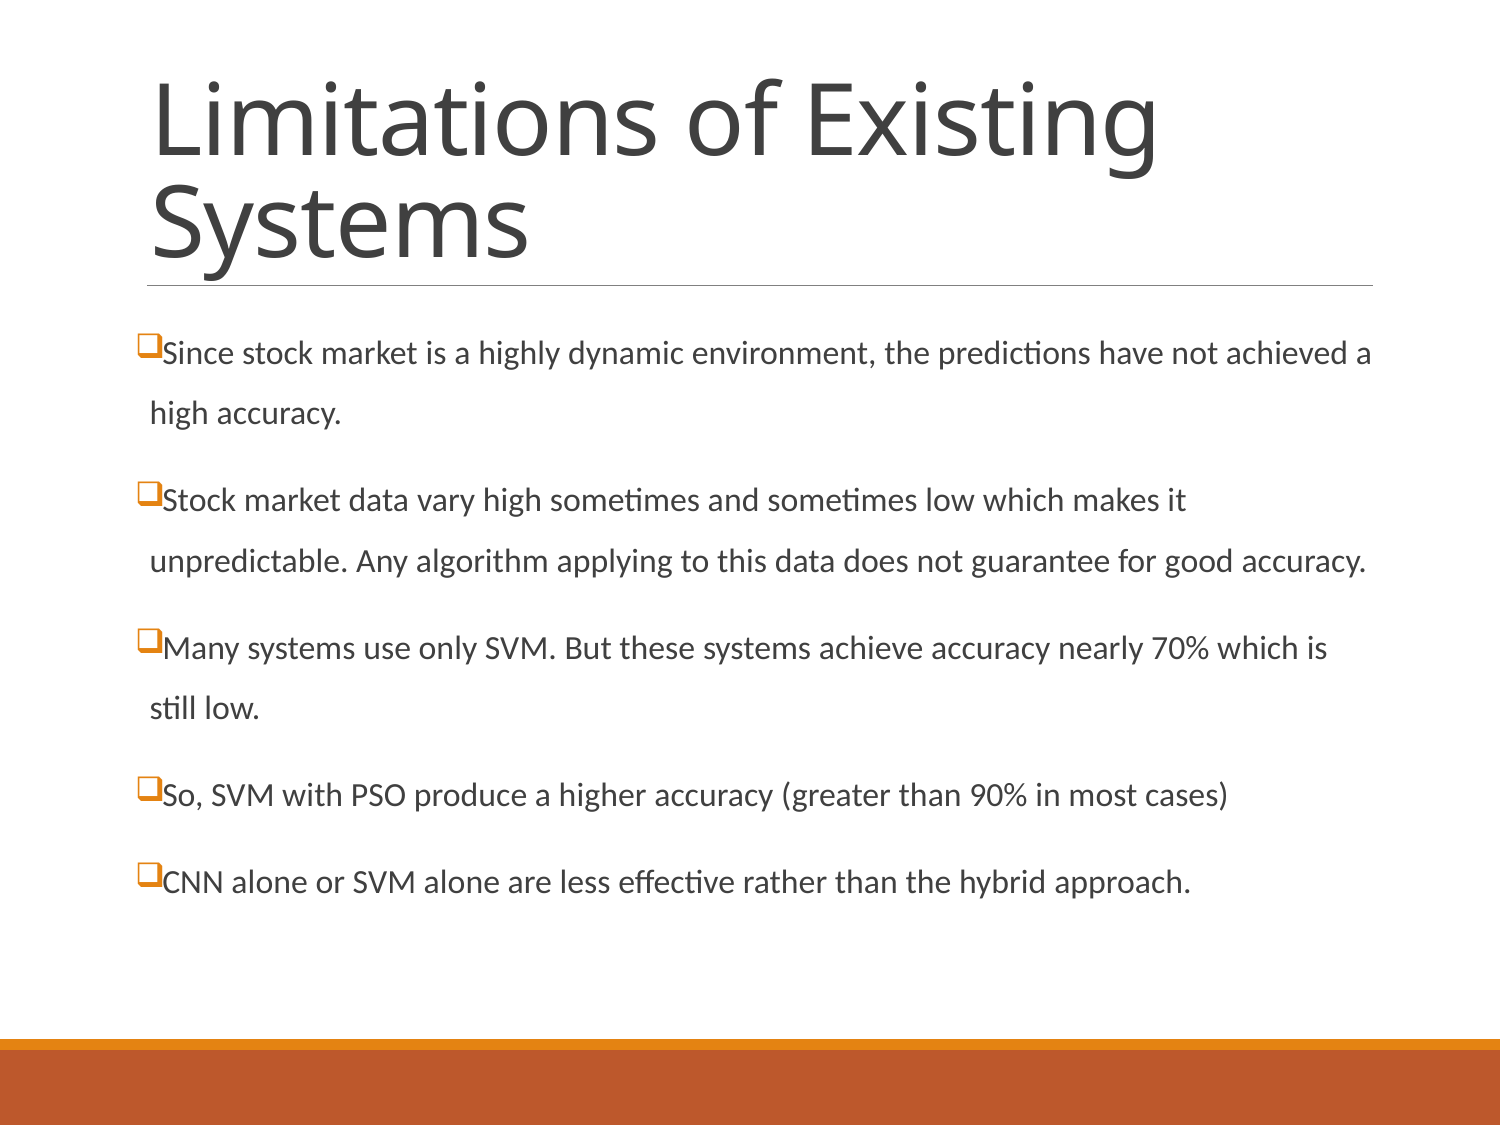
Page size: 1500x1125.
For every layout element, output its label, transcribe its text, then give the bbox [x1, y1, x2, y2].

list Since stock market is a highly dynamic environment, the predictions have not achieved a high accuracy. Stock market data vary high sometimes and sometimes low which makes it unpredictable. Any algorithm applying to this data does not guarantee for good accuracy. Many systems use only SVM. But these systems achieve accuracy nearly 70% which is still low. So, SVM with PSO produce a higher accuracy (greater than 90% in most cases) CNN alone or SVM alone are less effective rather than the hybrid approach. [135, 302, 1373, 963]
title Limitations of Existing Systems [135, 47, 1373, 285]
